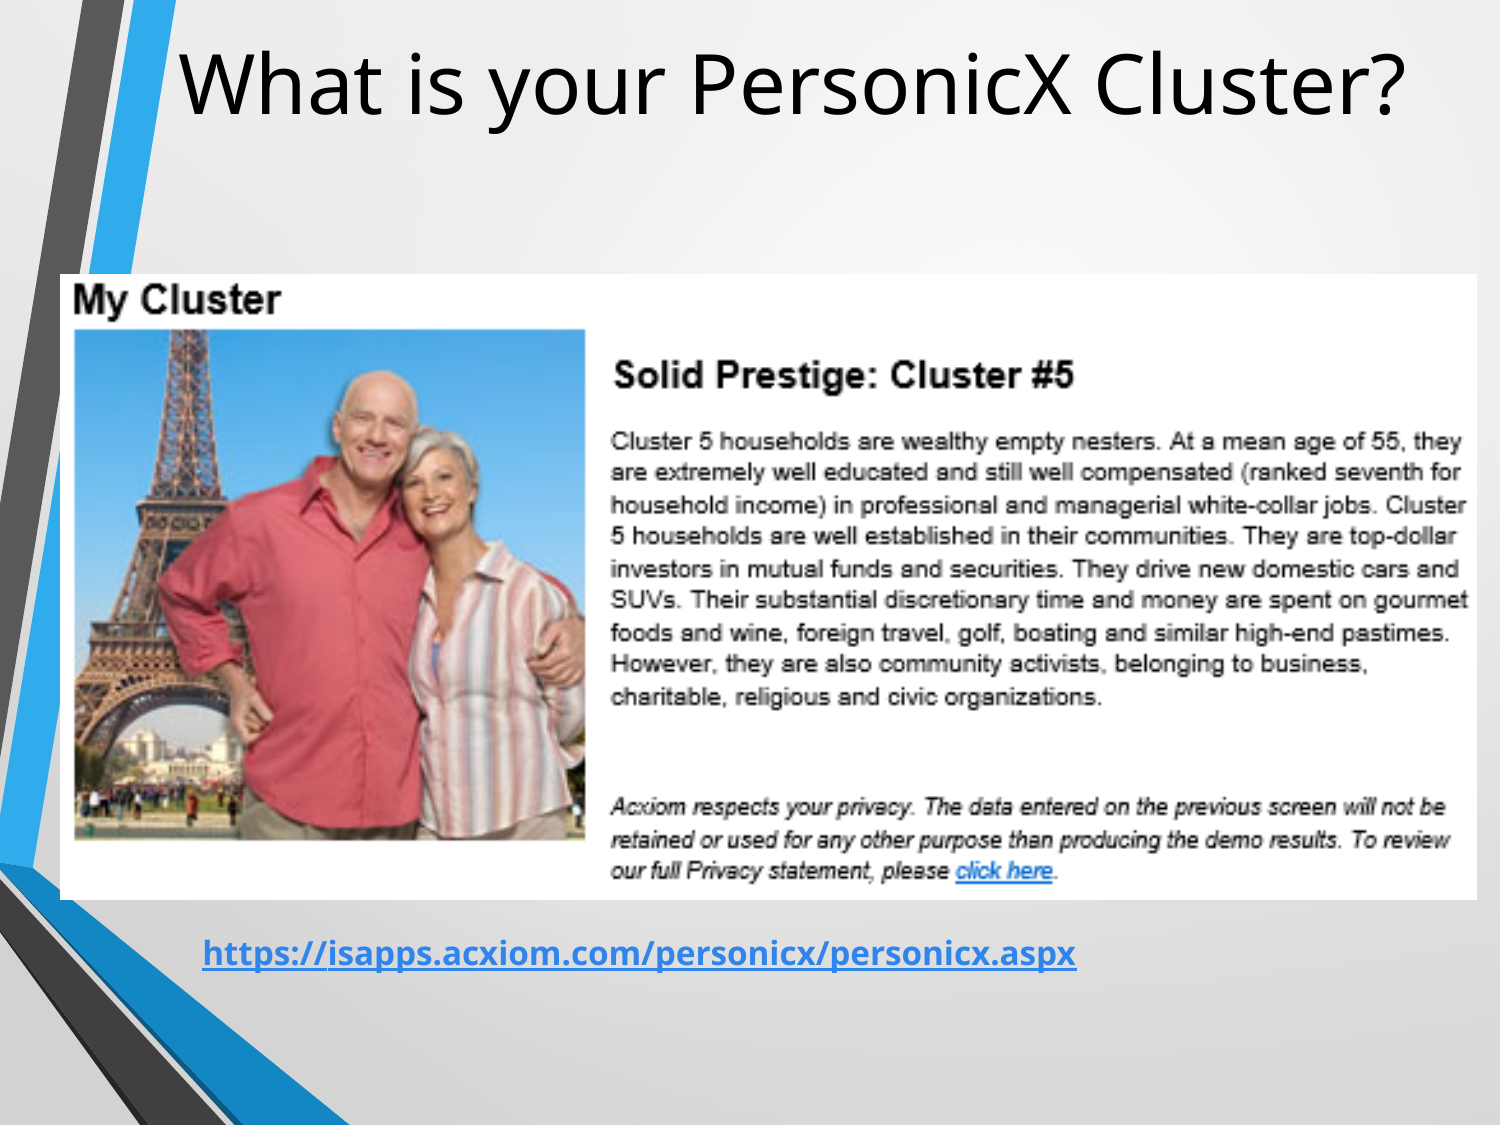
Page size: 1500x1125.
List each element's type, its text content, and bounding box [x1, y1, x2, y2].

text_box https://isapps.acxiom.com/personicx/personicx.aspx [187, 924, 1227, 1025]
title What is your PersonicX Cluster? [161, 0, 1425, 163]
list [60, 274, 1477, 901]
